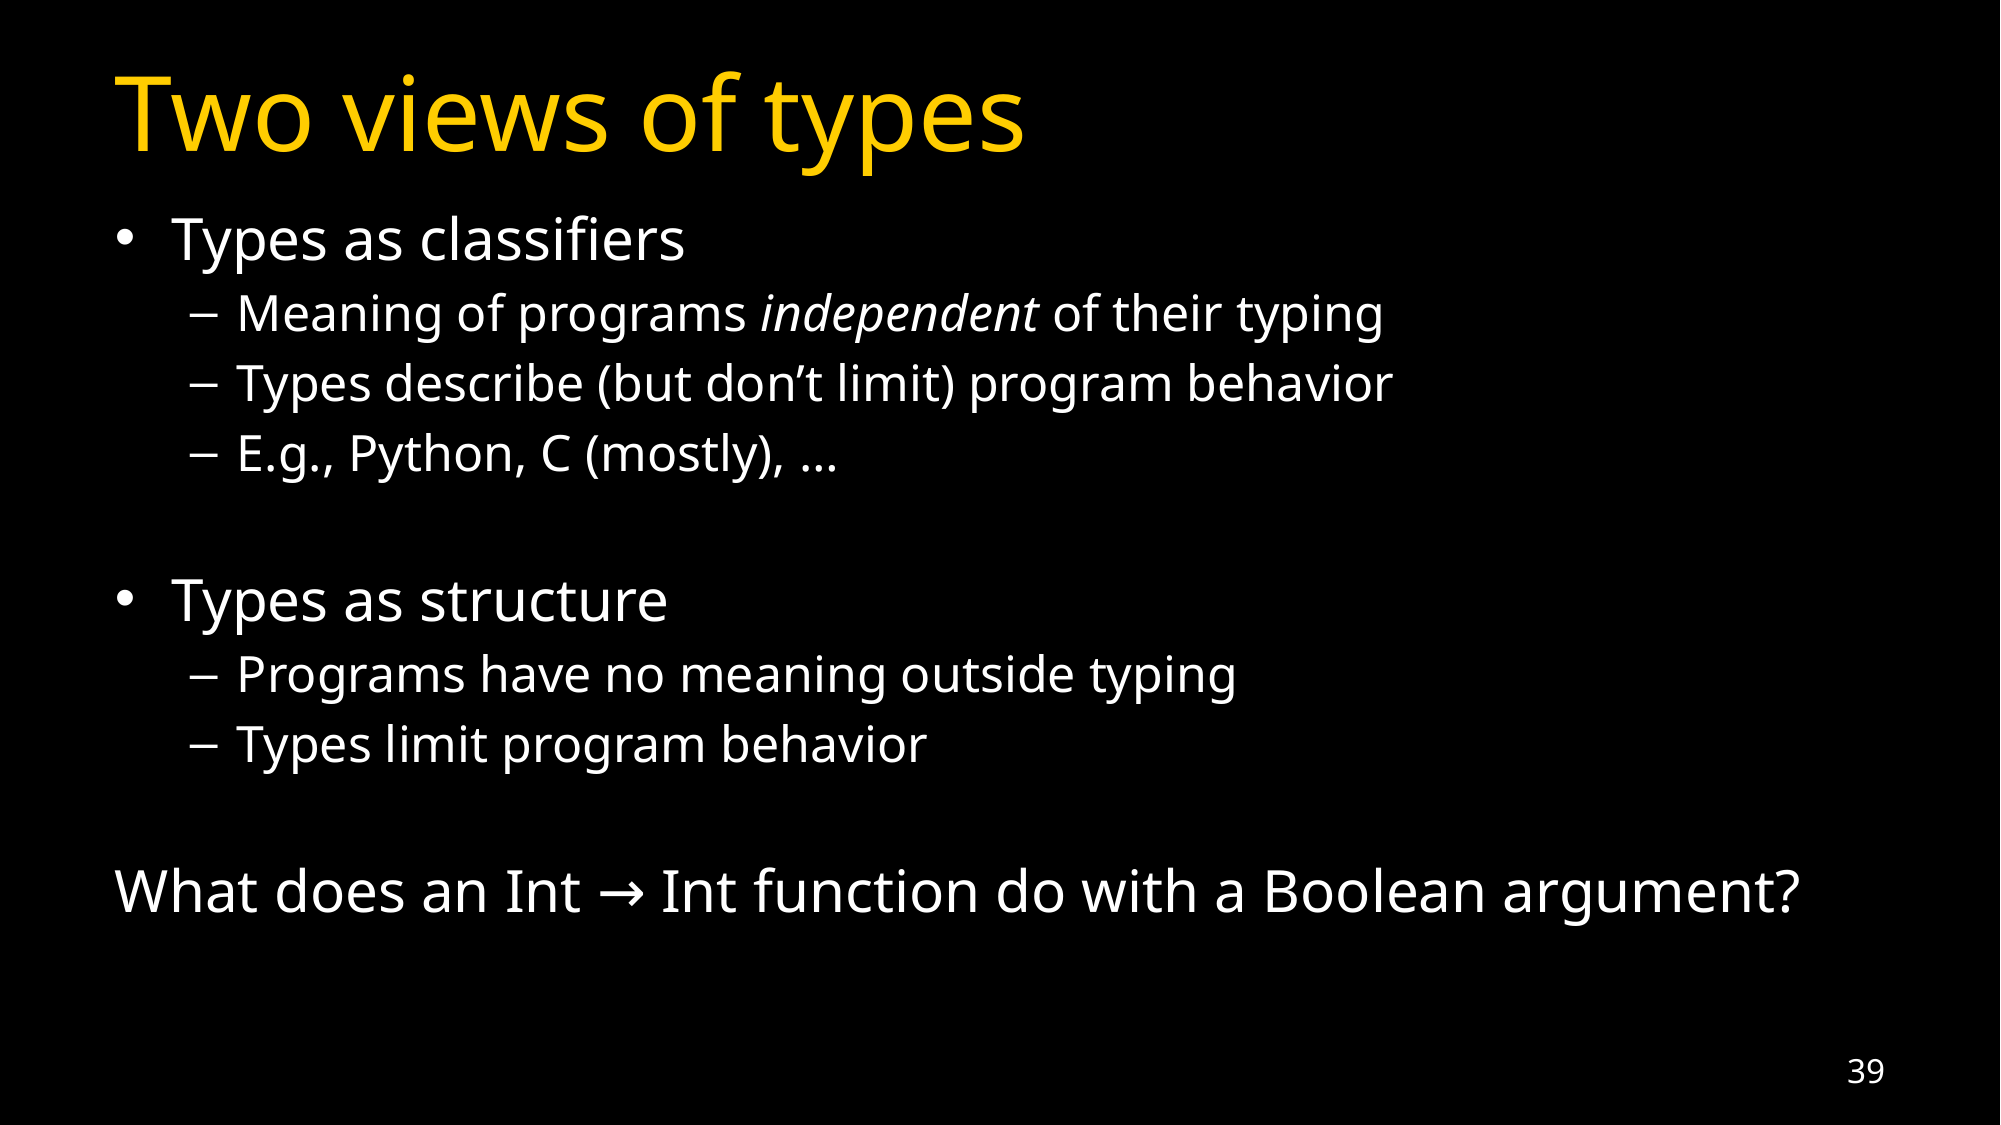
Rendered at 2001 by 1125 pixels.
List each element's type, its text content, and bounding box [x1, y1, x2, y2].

list Types as classifiers Meaning of programs independent of their typing Types describe (but don’t limit) program behavior E.g., Python, C (mostly), … Types as structure Programs have no meaning outside typing Types limit program behavior What does an Int → Int function do with a Boolean argument? [99, 194, 1900, 1005]
slide_number 39 [1433, 1042, 1900, 1103]
title Two views of types [99, 45, 1900, 175]
